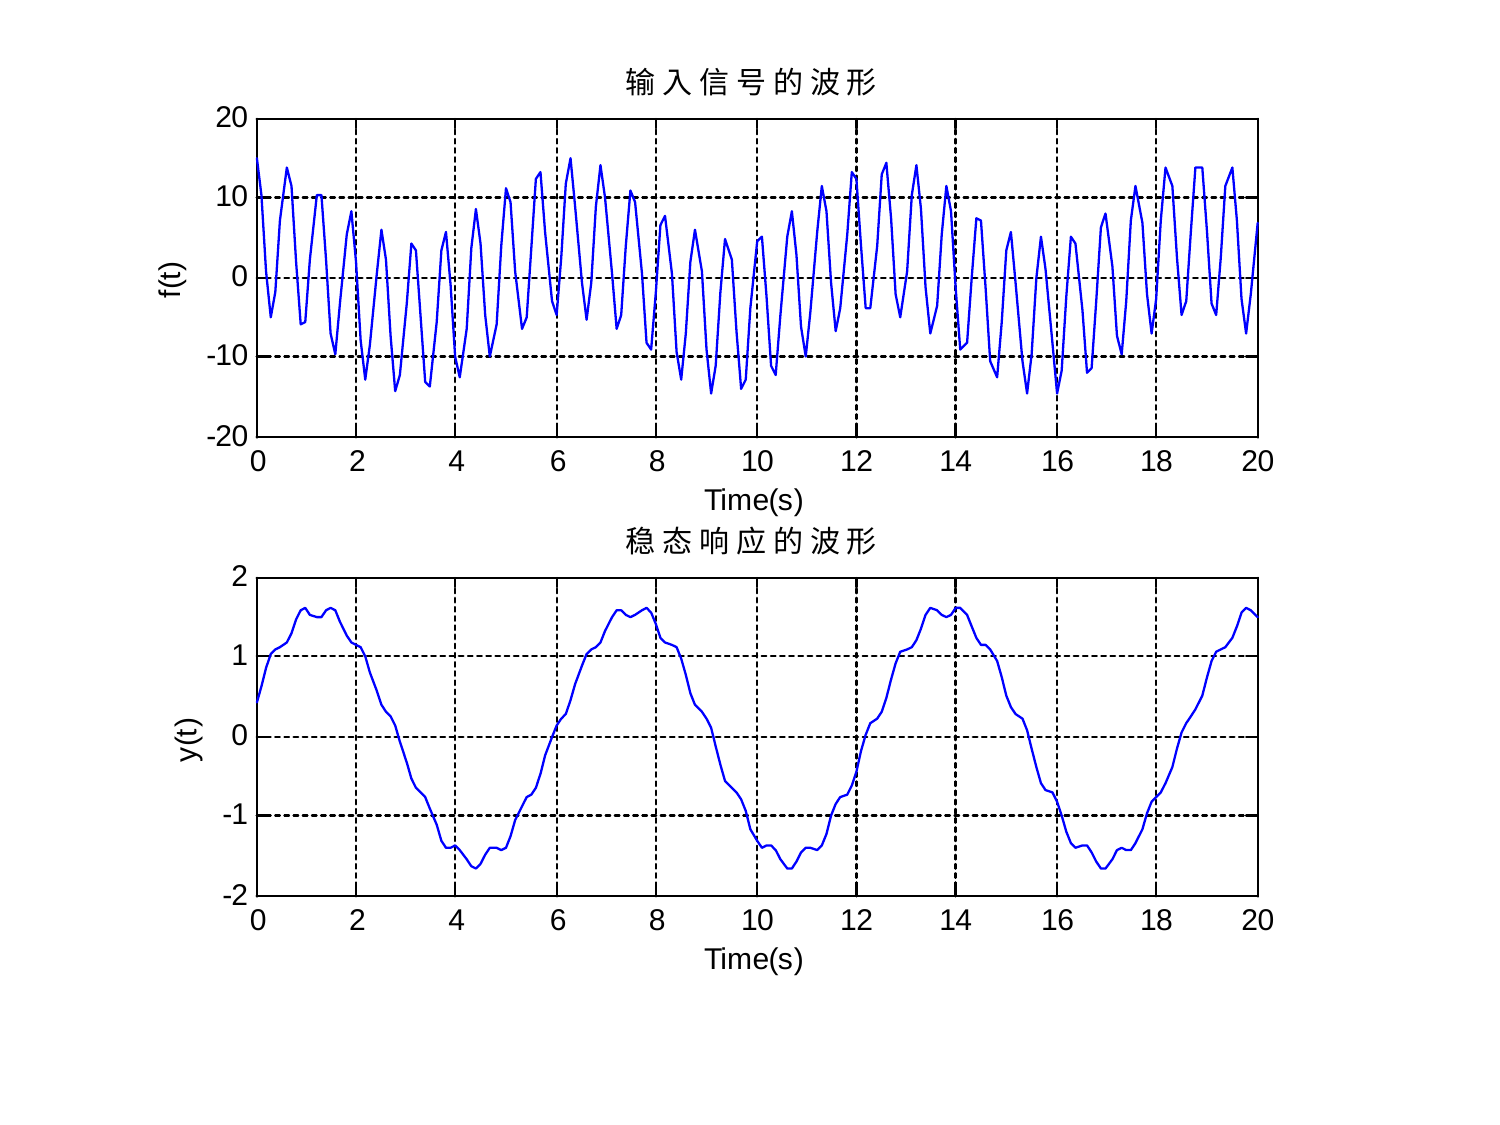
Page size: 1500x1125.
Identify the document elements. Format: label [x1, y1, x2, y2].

picture [88, 38, 1381, 1008]
